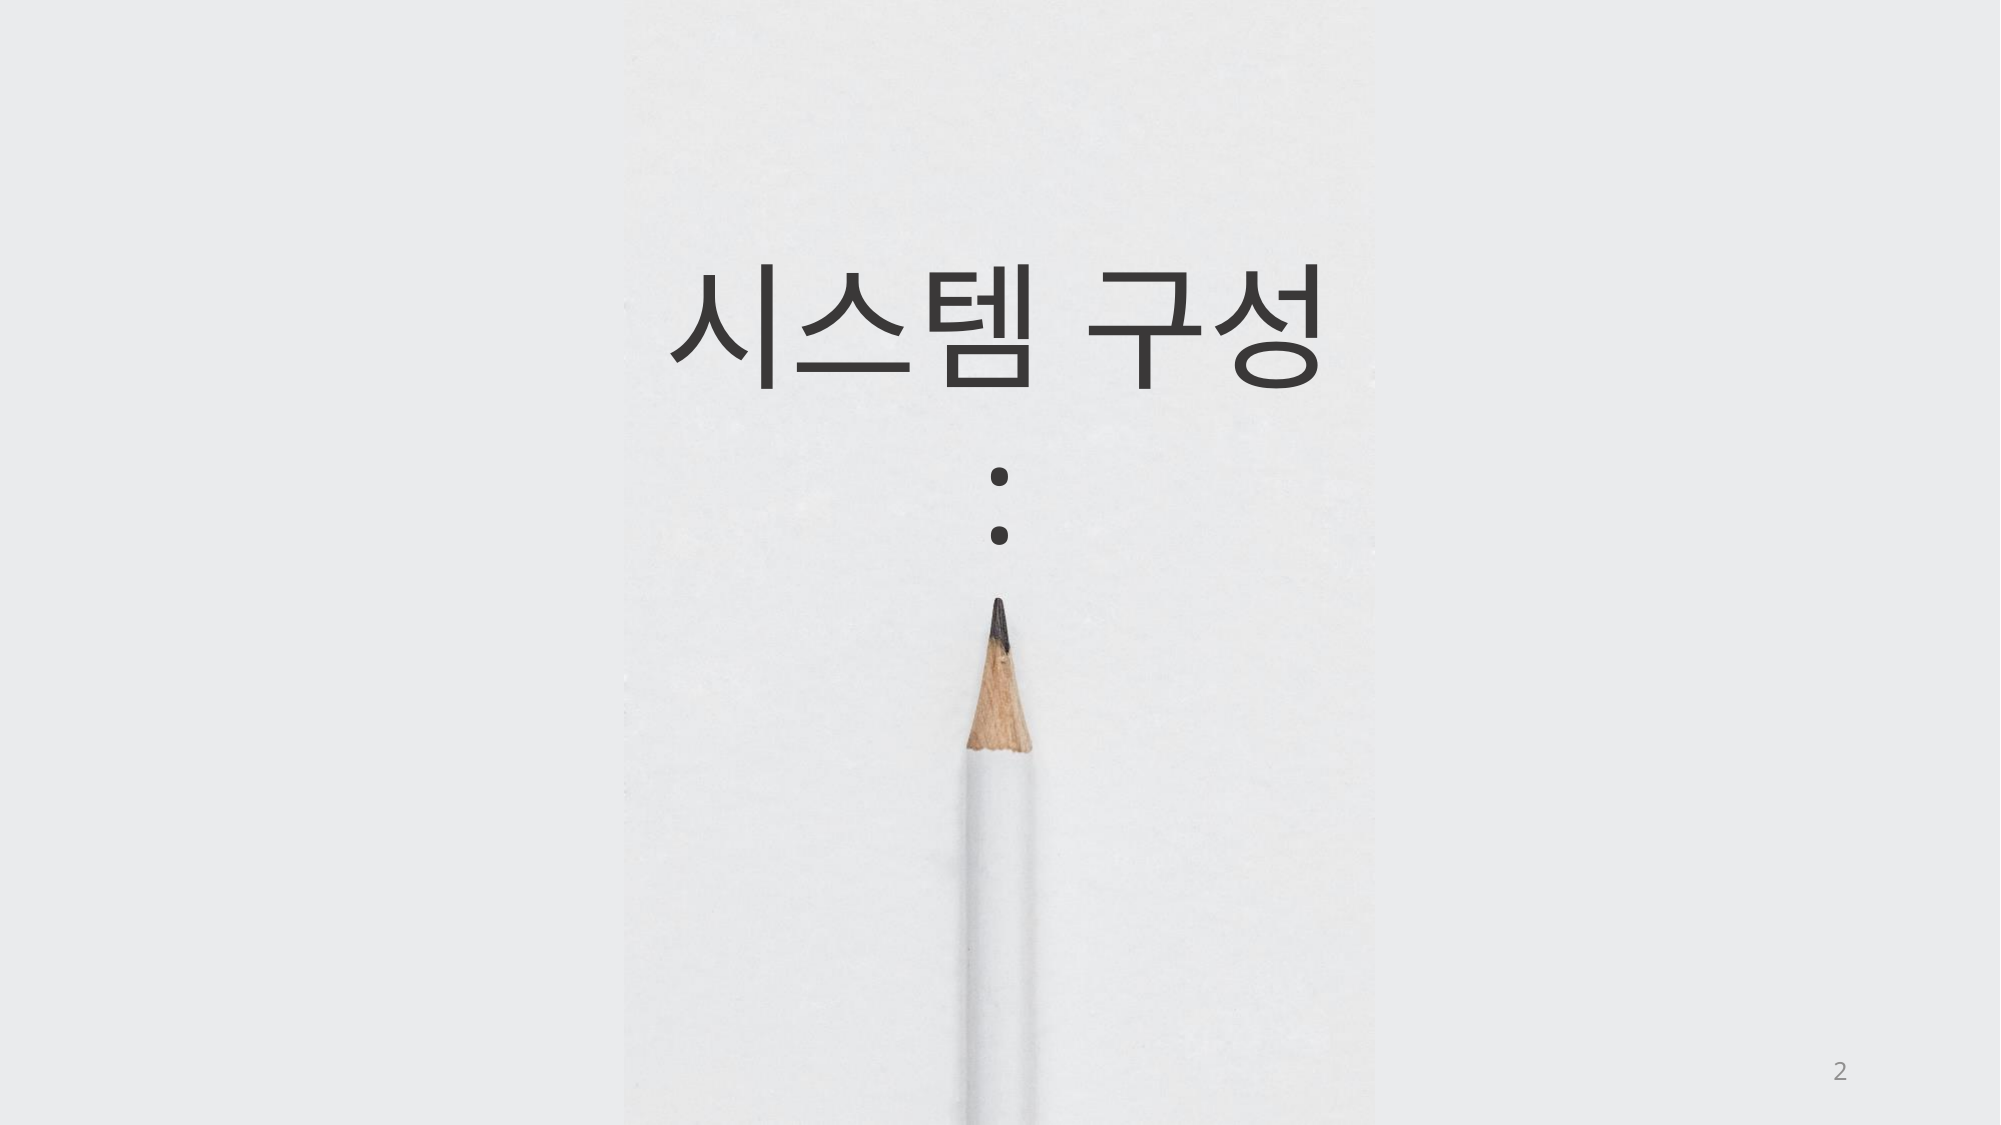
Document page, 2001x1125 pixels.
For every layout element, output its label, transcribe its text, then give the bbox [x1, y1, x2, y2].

picture [624, 0, 1375, 1125]
slide_number 2 [1412, 1042, 1863, 1103]
